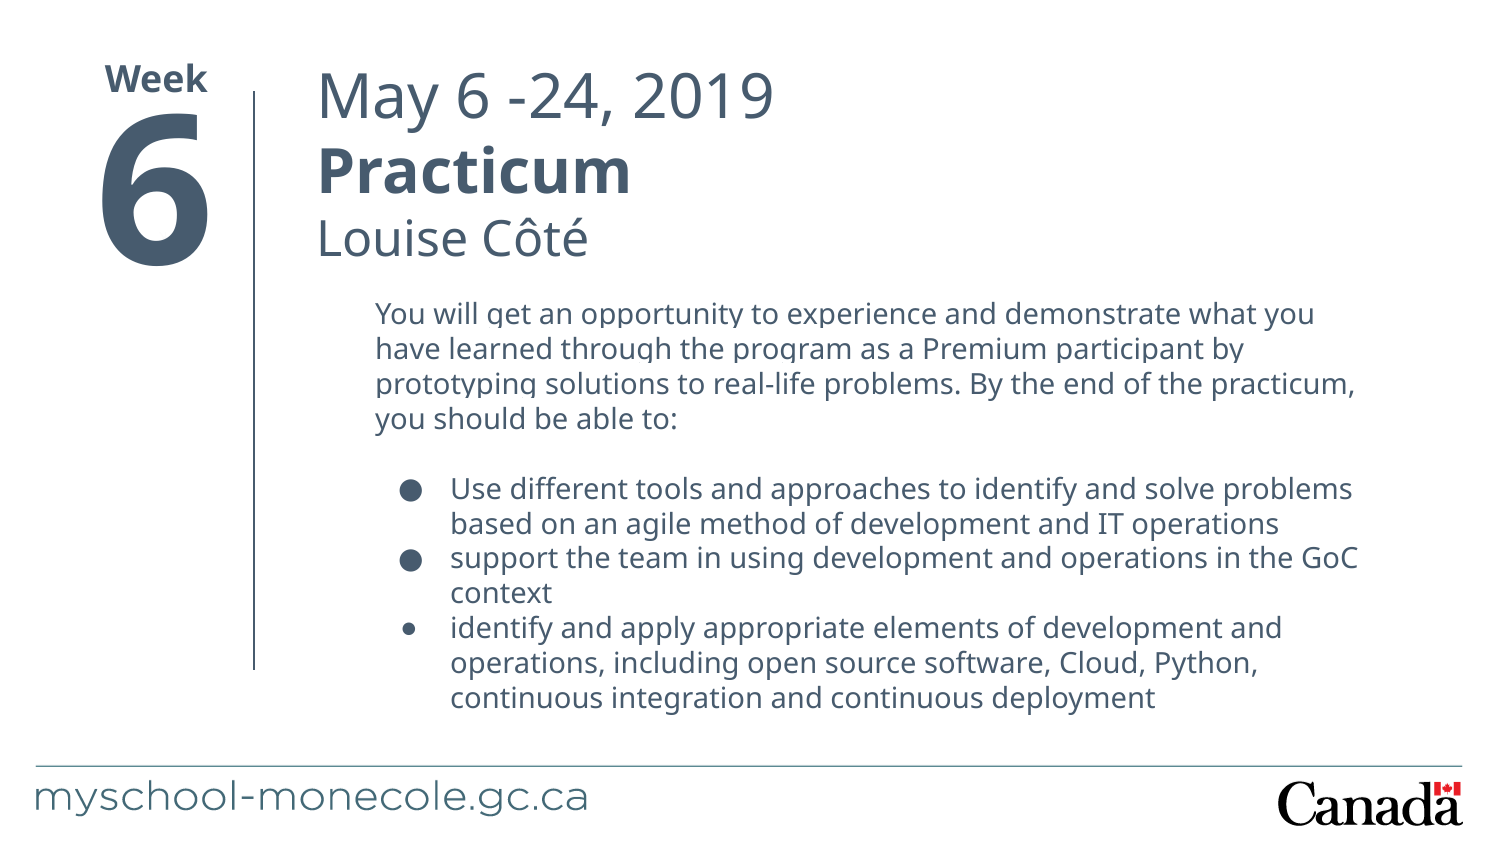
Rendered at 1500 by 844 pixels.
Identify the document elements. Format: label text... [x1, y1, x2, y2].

text_box 6 [80, 40, 191, 176]
text_box May 6 -24, 2019 Practicum Louise Côté [301, 41, 1338, 146]
text_box Week [89, 47, 247, 109]
picture [0, 232, 1500, 844]
text_box You will get an opportunity to experience and demonstrate what you have learned through the program as a Premium participant by prototyping solutions to real-life problems. By the end of the practicum, you should be able to: Use different tools and approaches to identify and solve problems based on an agile method of development and IT operations support the team in using development and operations in the GoC context identify and apply appropriate elements of development and operations, including open source software, Cloud, Python, continuous integration and continuous deployment [360, 280, 1398, 714]
